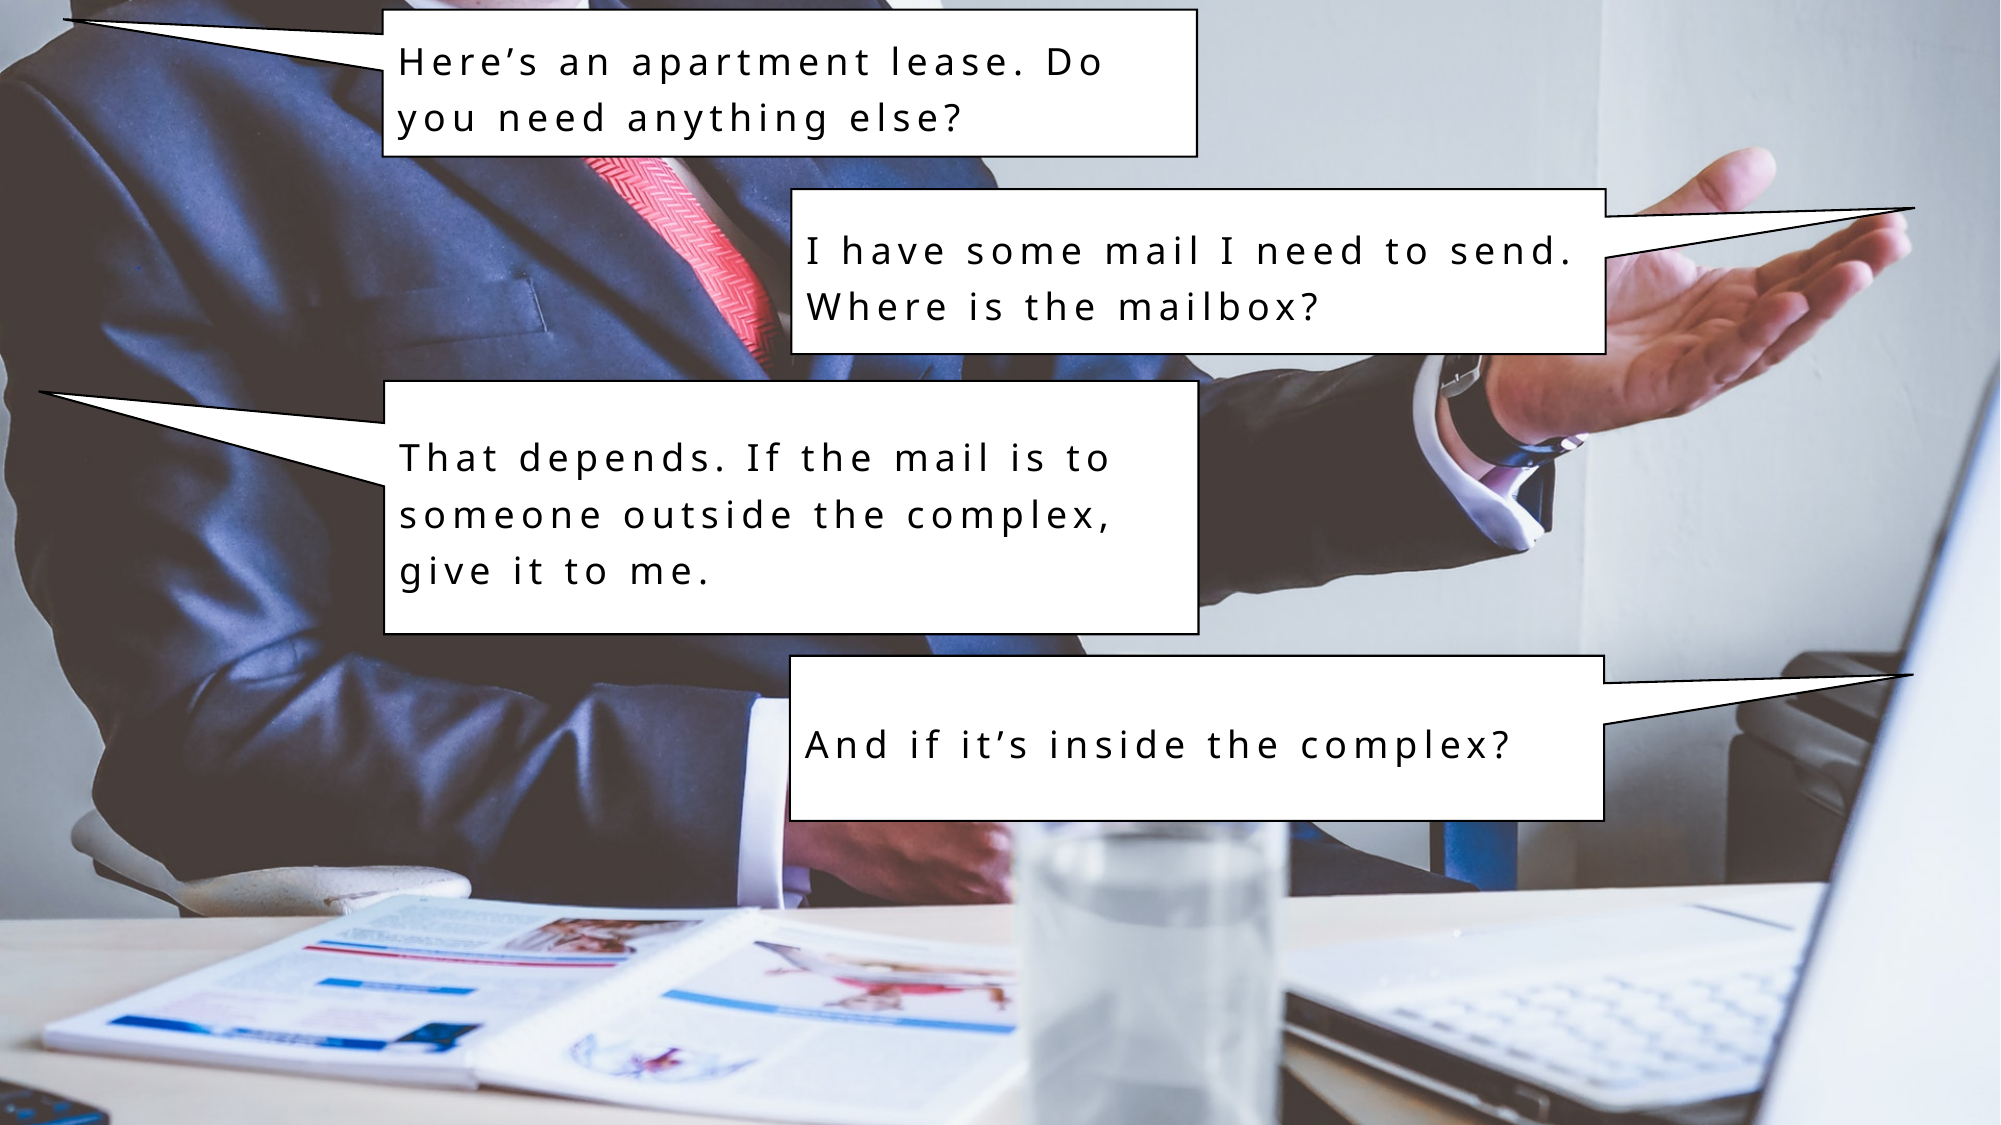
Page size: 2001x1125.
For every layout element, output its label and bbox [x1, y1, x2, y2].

list [0, 0, 2000, 1125]
